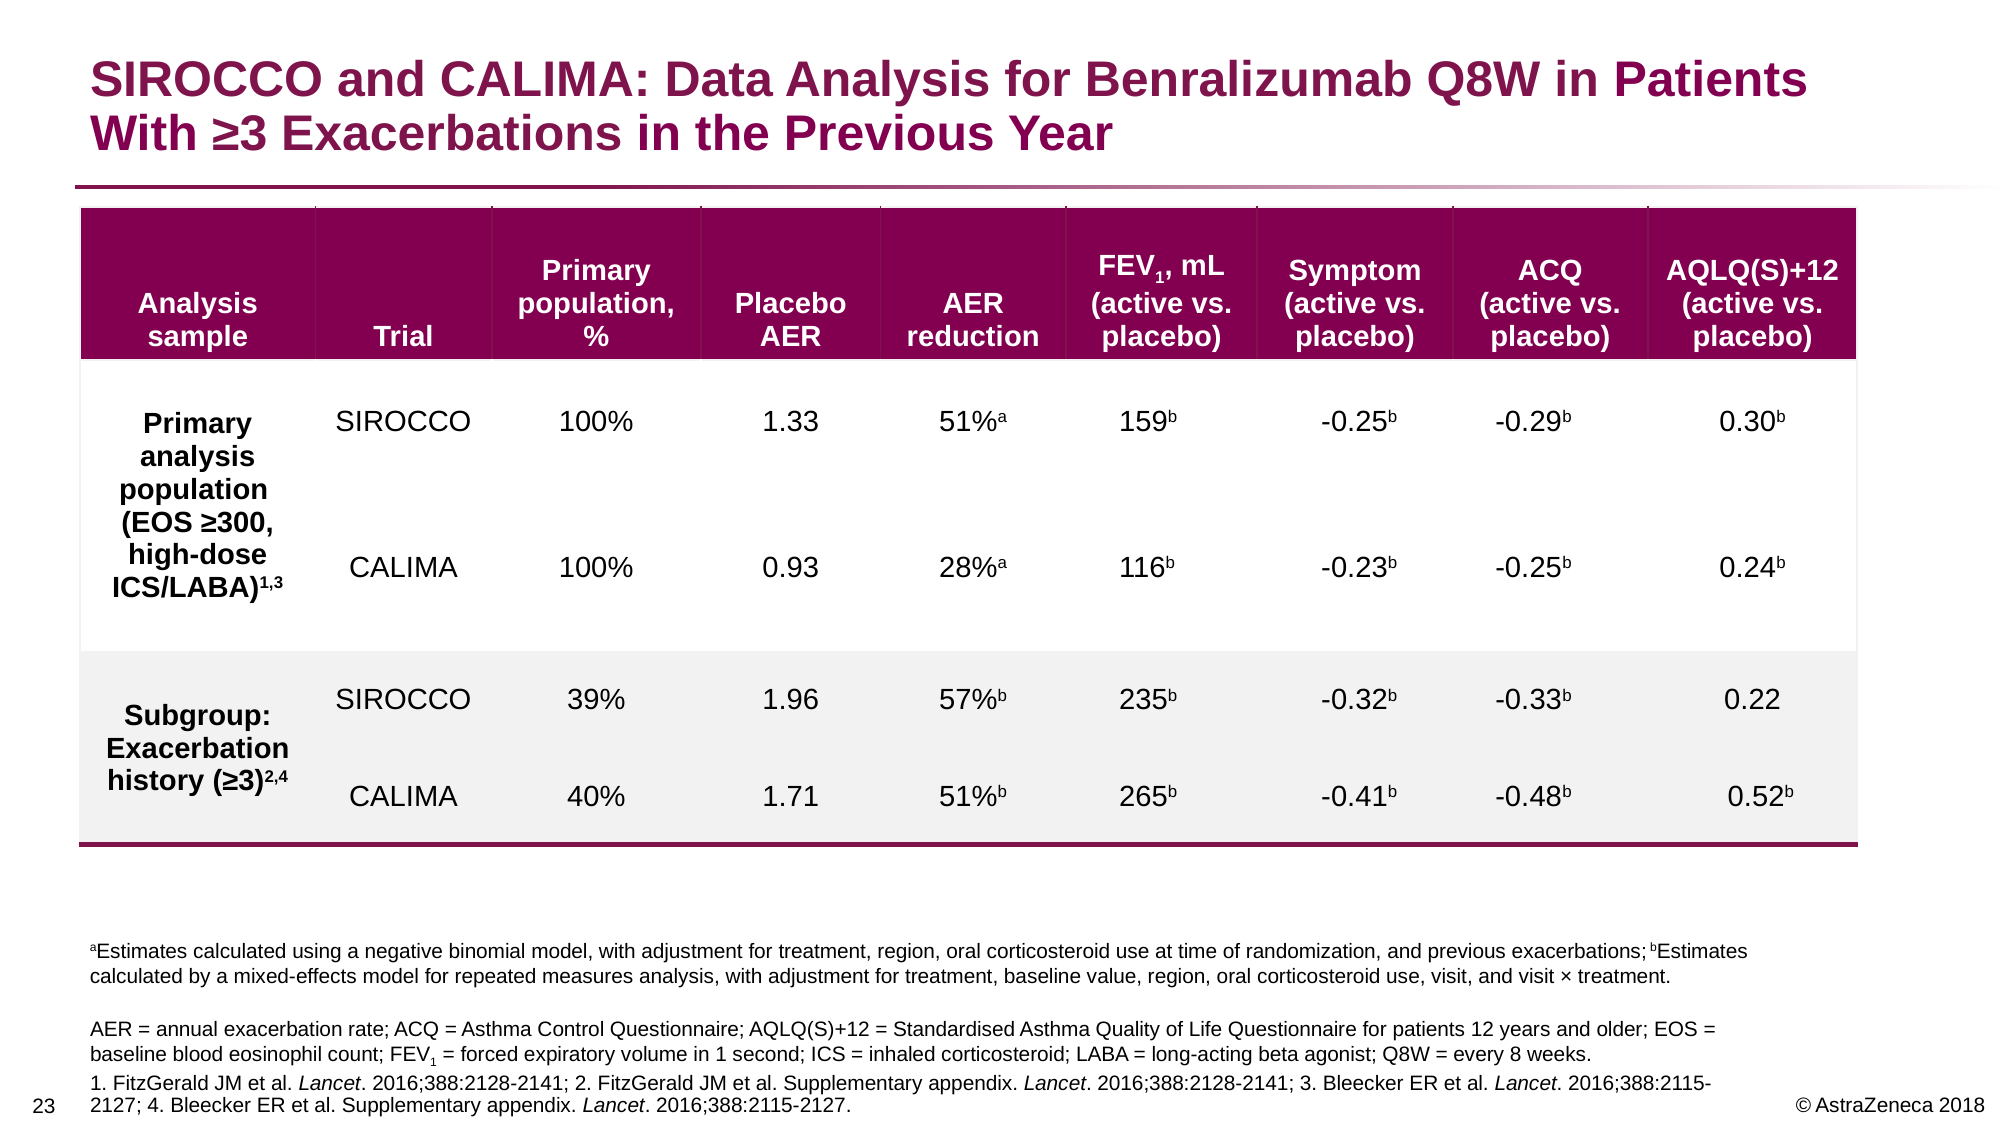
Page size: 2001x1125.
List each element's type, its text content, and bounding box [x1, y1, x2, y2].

table_cell -0.29b [1453, 361, 1648, 484]
table_cell 0.22 [1648, 651, 1856, 748]
table_cell CALIMA [318, 748, 491, 842]
table_cell 39% [493, 651, 701, 748]
table_cell SIROCCO [316, 361, 491, 484]
table_cell 100% [493, 484, 701, 651]
table_cell 1.71 [701, 748, 880, 842]
table_cell -0.25b [1453, 484, 1648, 651]
table_cell -0.23b [1257, 484, 1453, 651]
text_box aEstimates calculated using a negative binomial model, with adjustment for treatment, region, oral corticosteroid use at time of randomization, and previous exacerbations; bEstimates calculated by a mixed-effects model for repeated measures analysis, with adjustment for treatment, baseline value, region, oral corticosteroid use, visit, and visit × treatment. [75, 930, 1775, 995]
table_header Analysis sample [81, 208, 315, 359]
table_cell 28%a [880, 484, 1066, 651]
table_cell 159b [1066, 361, 1257, 484]
table_cell 265b [1066, 748, 1257, 842]
table_cell CALIMA [316, 484, 491, 651]
table_cell 1.33 [702, 361, 880, 484]
title SIROCCO and CALIMA: Data Analysis for Benralizumab Q8W in Patients With ≥3 Exacerbations in the Previous Year [75, 37, 1925, 169]
table_cell -0.48b [1453, 748, 1648, 842]
table_header AQLQ(S)+12 (active vs. placebo) [1649, 208, 1856, 359]
table_cell 0.30b [1648, 361, 1856, 484]
table_cell 0.24b [1648, 484, 1856, 651]
table_cell -0.41b [1257, 748, 1453, 842]
table_cell Primary analysis population (EOS ≥300, high-dose ICS/LABA)1,3 [81, 361, 315, 651]
table_header AER reduction [881, 208, 1065, 359]
list AER = annual exacerbation rate; ACQ = Asthma Control Questionnaire; AQLQ(S)+12 = Standardised Asthma Quality of Life Questionnaire for patients 12 years and older; EOS = baseline blood eosinophil count; FEV1 = forced expiratory volume in 1 second; ICS = inhaled corticosteroid; LABA = long-acting beta agonist; Q8W = every 8 weeks. 1. FitzGerald JM et al. Lancet. 2016;388:2128-2141; 2. FitzGerald JM et al. Supplementary appendix. Lancet. 2016;388:2128-2141; 3. Bleecker ER et al. Lancet. 2016;388:2115-2127; 4. Bleecker ER et al. Supplementary appendix. Lancet. 2016;388:2115-2127. [75, 995, 1749, 1125]
slide_number 22 [0, 1081, 75, 1125]
table_cell 0.93 [701, 484, 880, 651]
table_cell Subgroup: Exacerbation history (≥3)2,4 [81, 651, 313, 842]
table_cell -0.25b [1257, 361, 1453, 484]
table_cell 1.96 [701, 651, 880, 748]
table_cell -0.32b [1257, 651, 1453, 748]
table_cell 57%b [880, 651, 1066, 748]
table_cell 116b [1066, 484, 1257, 651]
table_cell SIROCCO [318, 651, 491, 748]
table_header Symptom (active vs. placebo) [1258, 208, 1452, 359]
table_header Primary population, % [493, 208, 700, 359]
table_header Placebo AER [702, 208, 880, 359]
table_cell 100% [493, 361, 700, 484]
table_cell 40% [493, 748, 701, 842]
table_cell 235b [1066, 651, 1257, 748]
table_cell 51%a [880, 361, 1066, 484]
table_cell 51%b [880, 748, 1066, 842]
table_cell 0.52b [1648, 748, 1856, 842]
table_header ACQ (active vs. placebo) [1454, 208, 1647, 359]
table_header Trial [316, 208, 491, 359]
table_cell -0.33b [1453, 651, 1648, 748]
table_header FEV1, mL (active vs. placebo) [1067, 208, 1256, 359]
